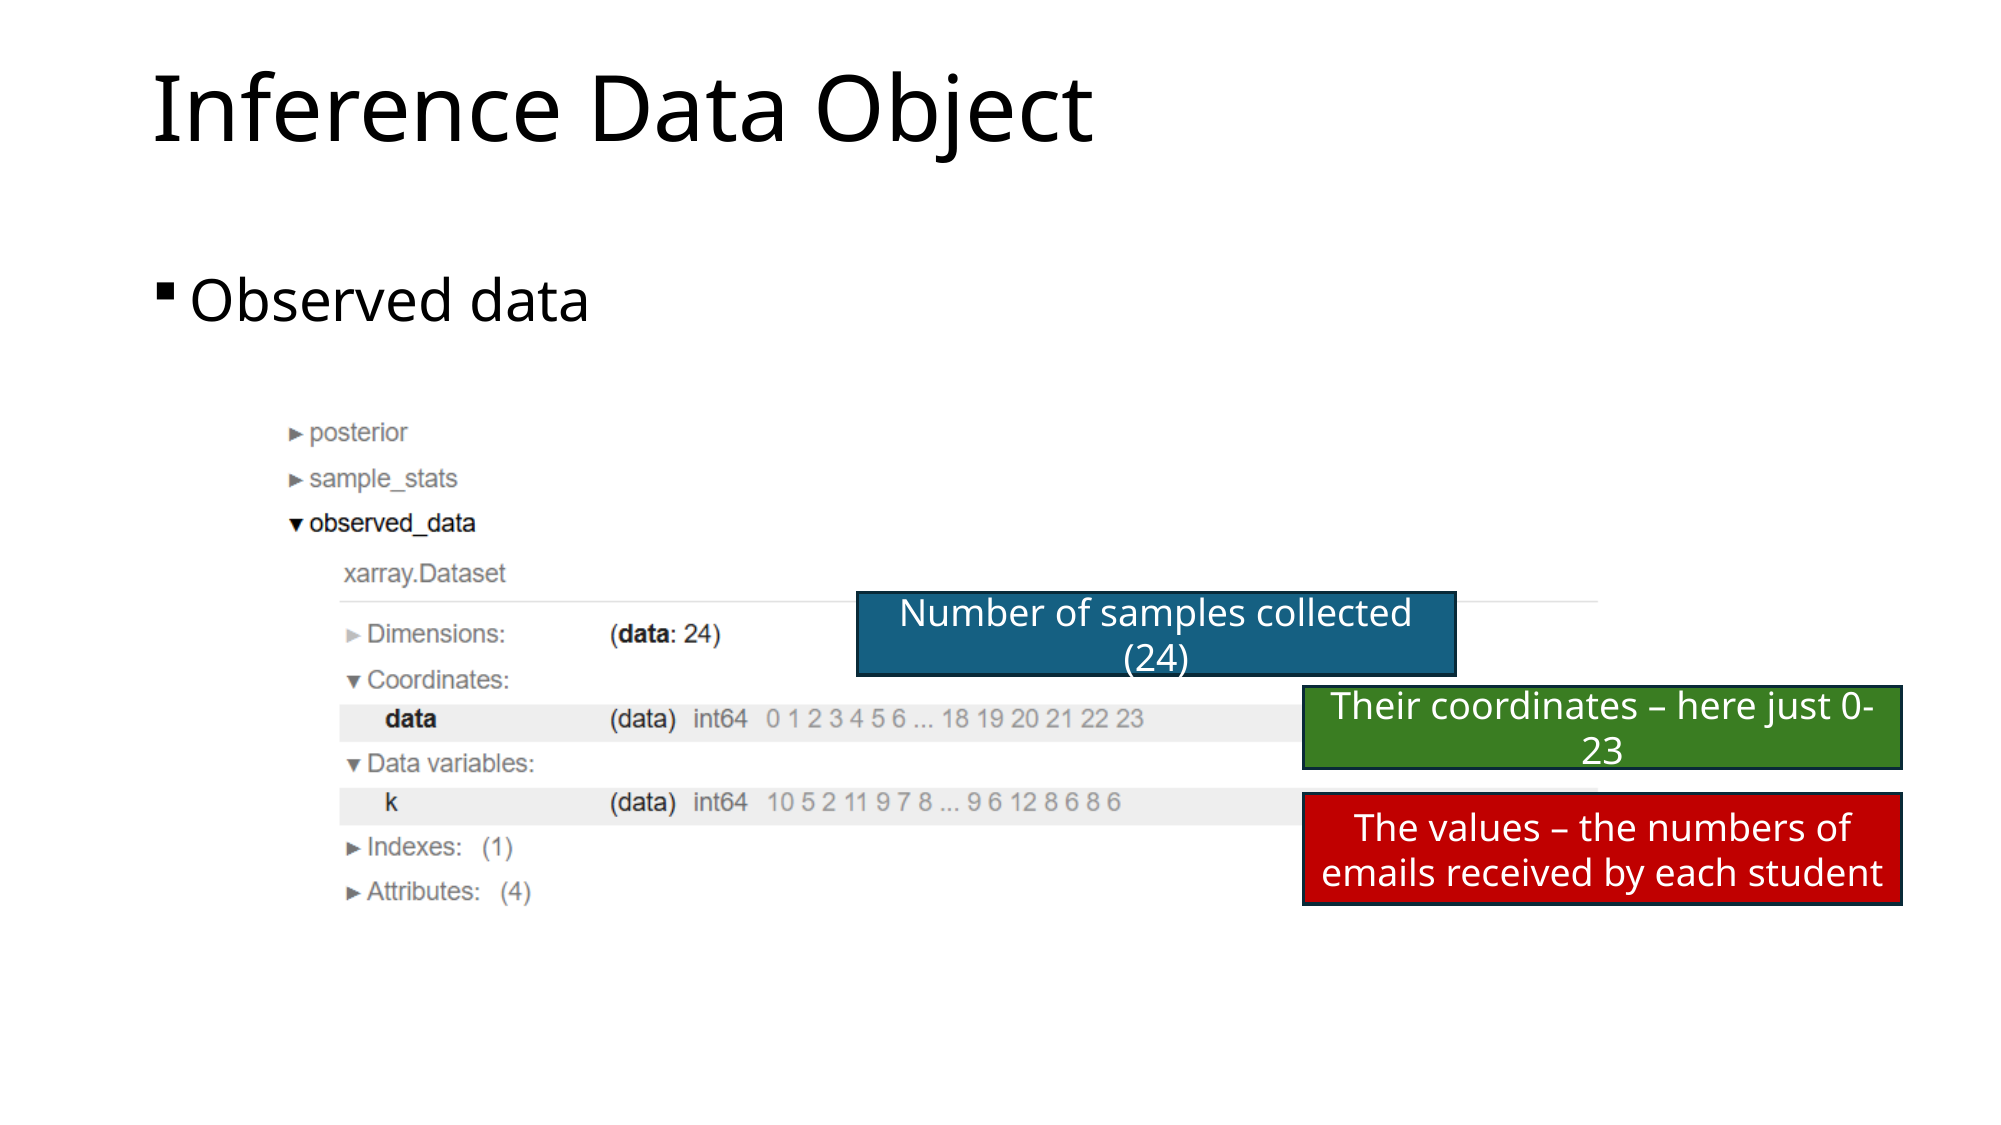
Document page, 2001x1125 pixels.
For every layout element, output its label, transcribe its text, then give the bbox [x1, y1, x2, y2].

text_box The values – the numbers of emails received by each student [1812, 792, 1903, 906]
picture [278, 403, 1812, 969]
text_box Their coordinates – here just 0-23 [1812, 685, 1903, 770]
title Inference Data Object [137, 3, 1863, 221]
list Observed data [137, 221, 1863, 1104]
